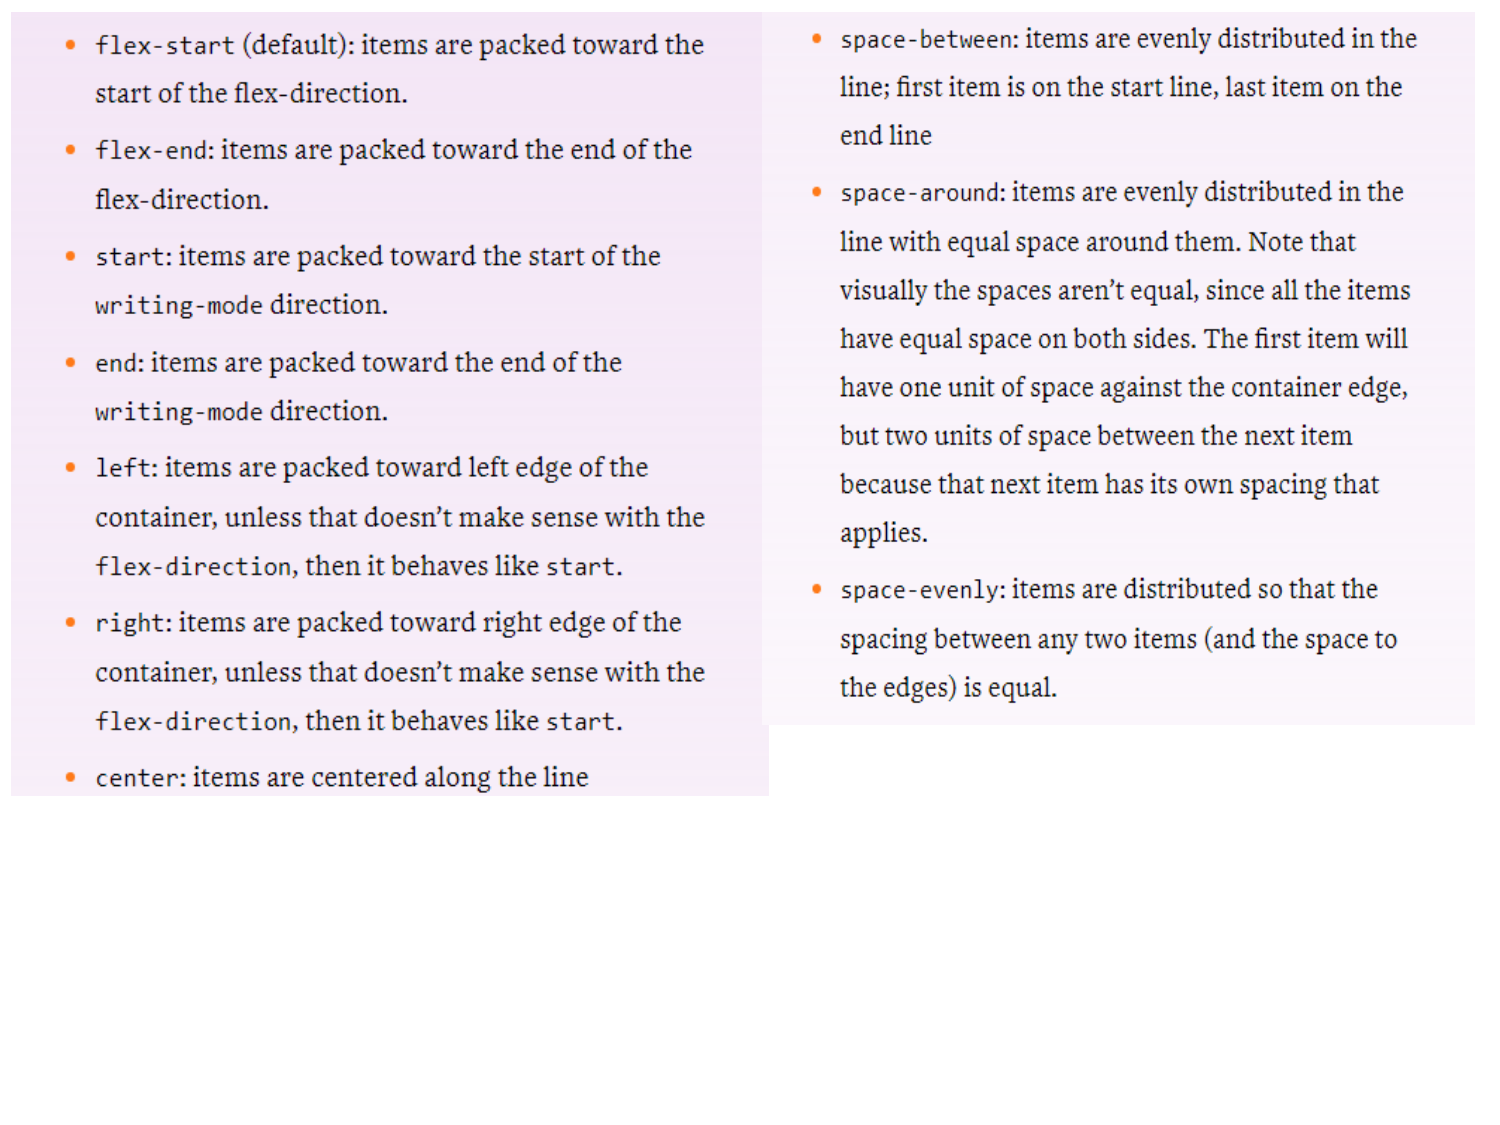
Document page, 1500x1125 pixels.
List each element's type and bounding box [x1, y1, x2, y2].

picture [11, 12, 1476, 796]
